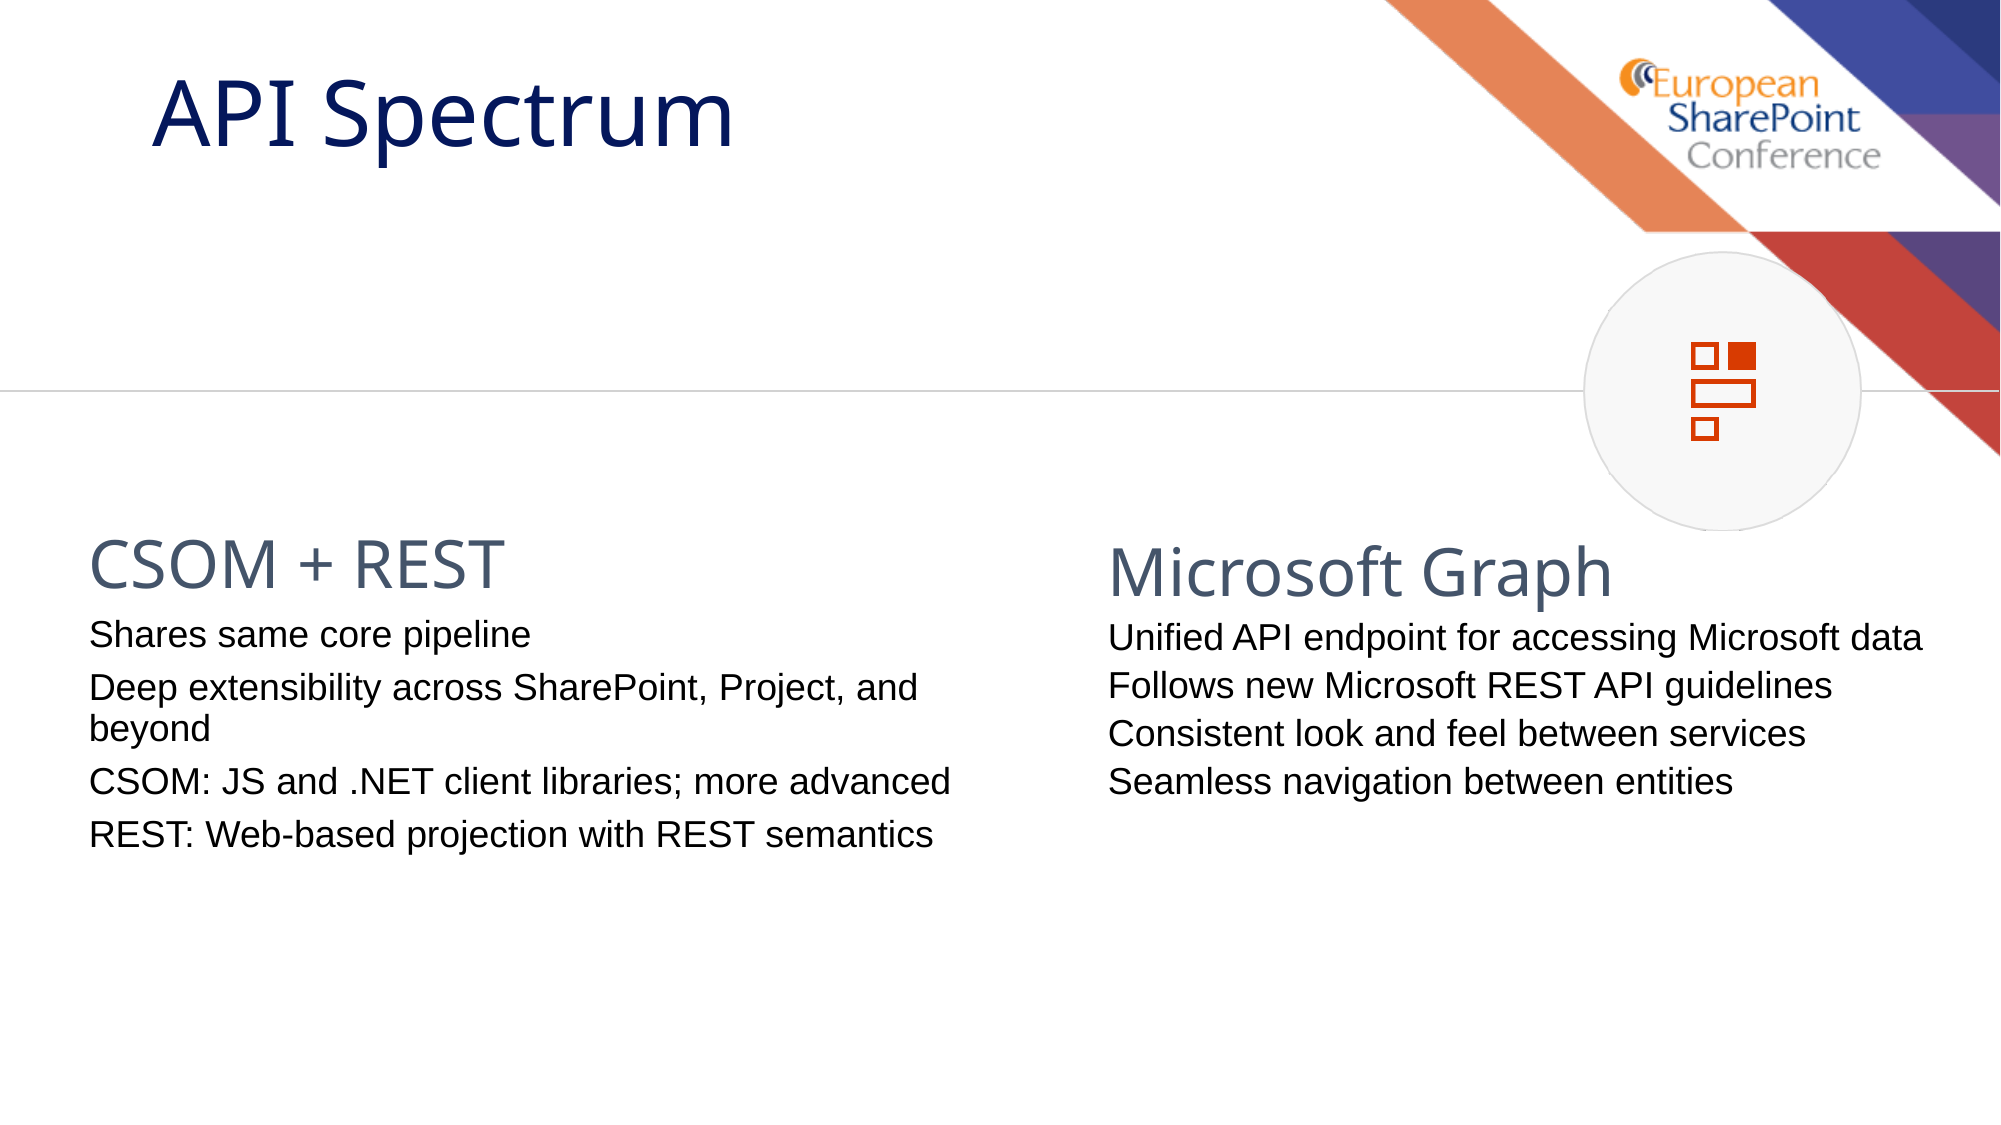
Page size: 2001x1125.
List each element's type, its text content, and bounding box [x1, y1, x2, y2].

text_box Microsoft Graph Unified API endpoint for accessing Microsoft data Follows new Microsoft REST API guidelines Consistent look and feel between services Seamless navigation between entities [1084, 531, 2000, 818]
text_box CSOM + REST Shares same core pipeline Deep extensibility across SharePoint, Project, and beyond CSOM: JS and .NET client libraries; more advanced REST: Web-based projection with REST semantics [74, 531, 1000, 938]
picture [0, 0, 2001, 1125]
title API Spectrum [137, 59, 1863, 251]
